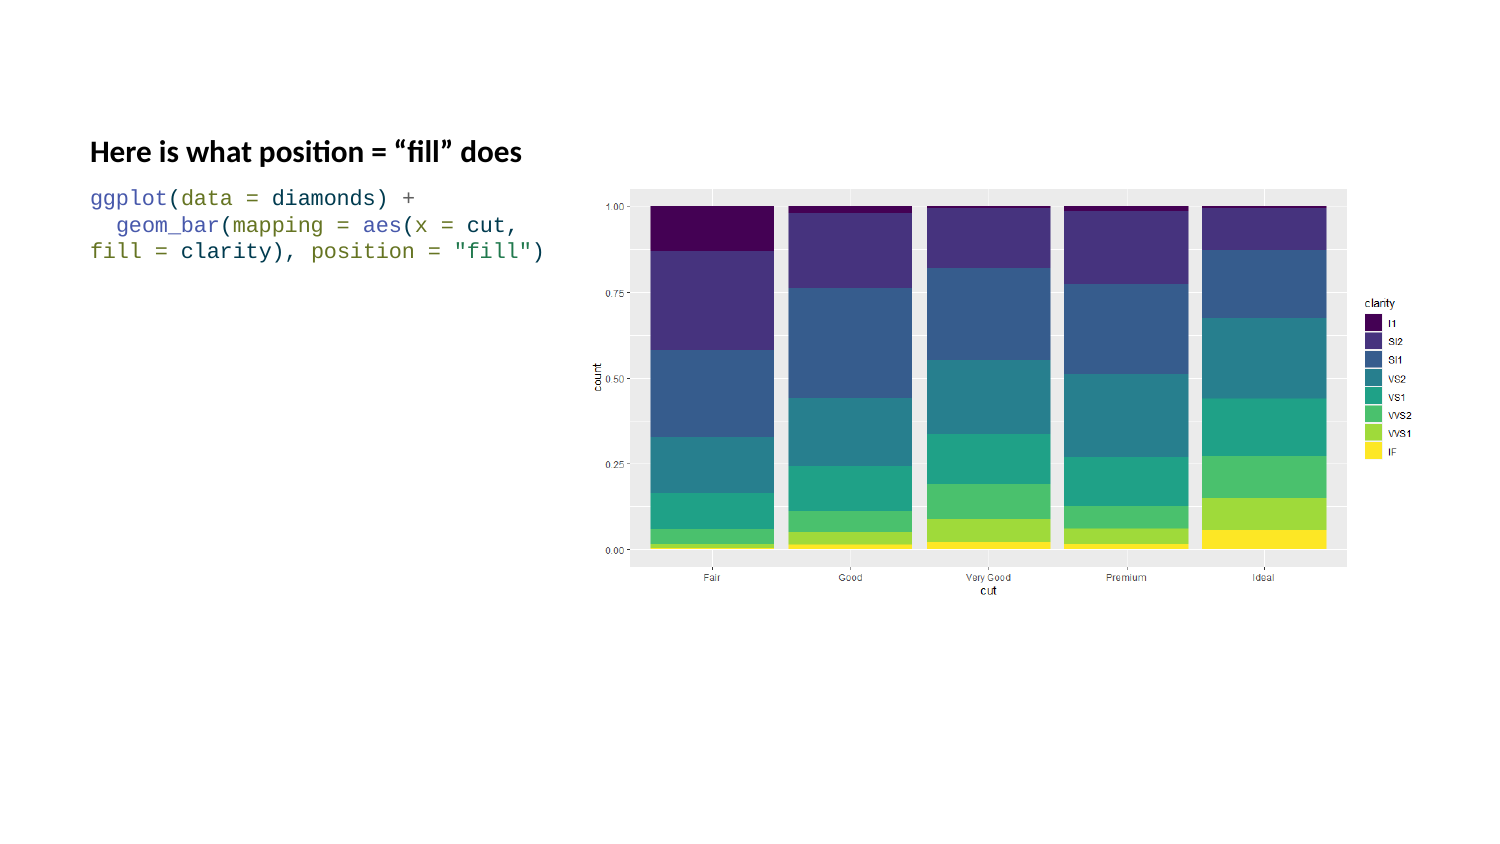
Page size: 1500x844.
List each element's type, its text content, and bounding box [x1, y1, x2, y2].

list ggplot(data = diamonds) + geom_bar(mapping = aes(x = cut, fill = clarity), position = "fill") [75, 176, 569, 754]
title Here is what position = “fill” does [75, 33, 569, 176]
picture [585, 183, 1424, 603]
